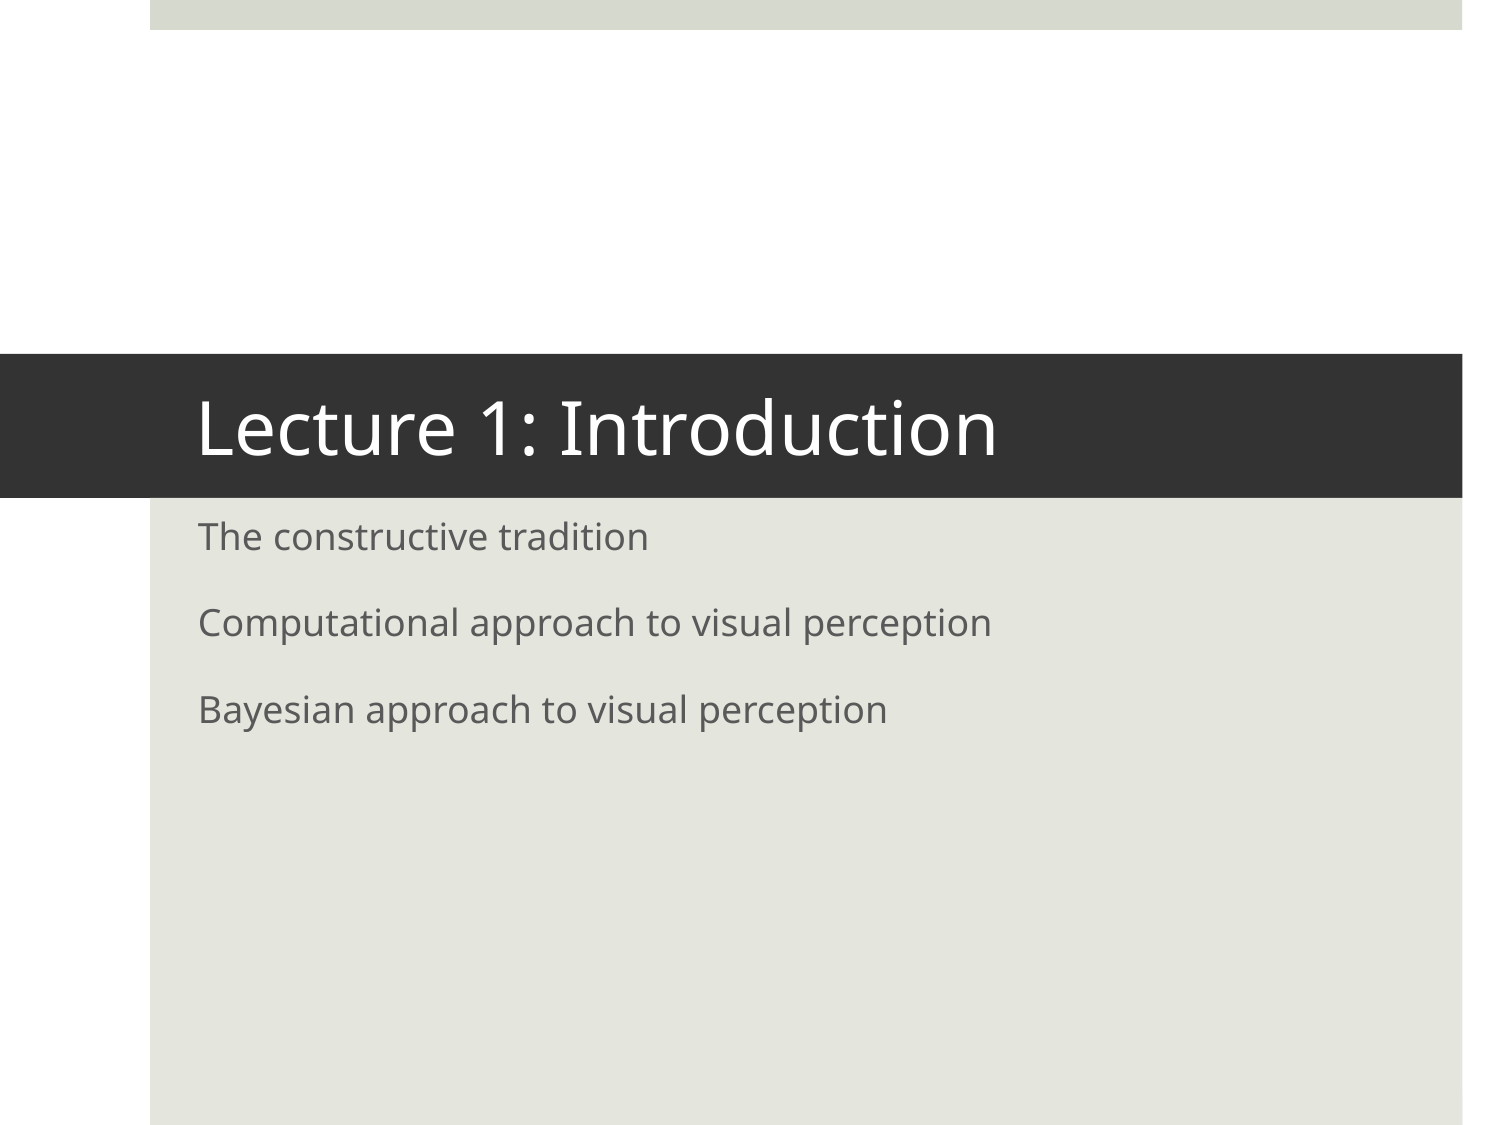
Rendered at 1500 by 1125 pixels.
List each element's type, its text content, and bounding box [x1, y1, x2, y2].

title Lecture 1: Introduction [0, 353, 1463, 498]
subtitle The constructive tradition Computational approach to visual perception Bayesian approach to visual perception [150, 497, 1463, 1125]
